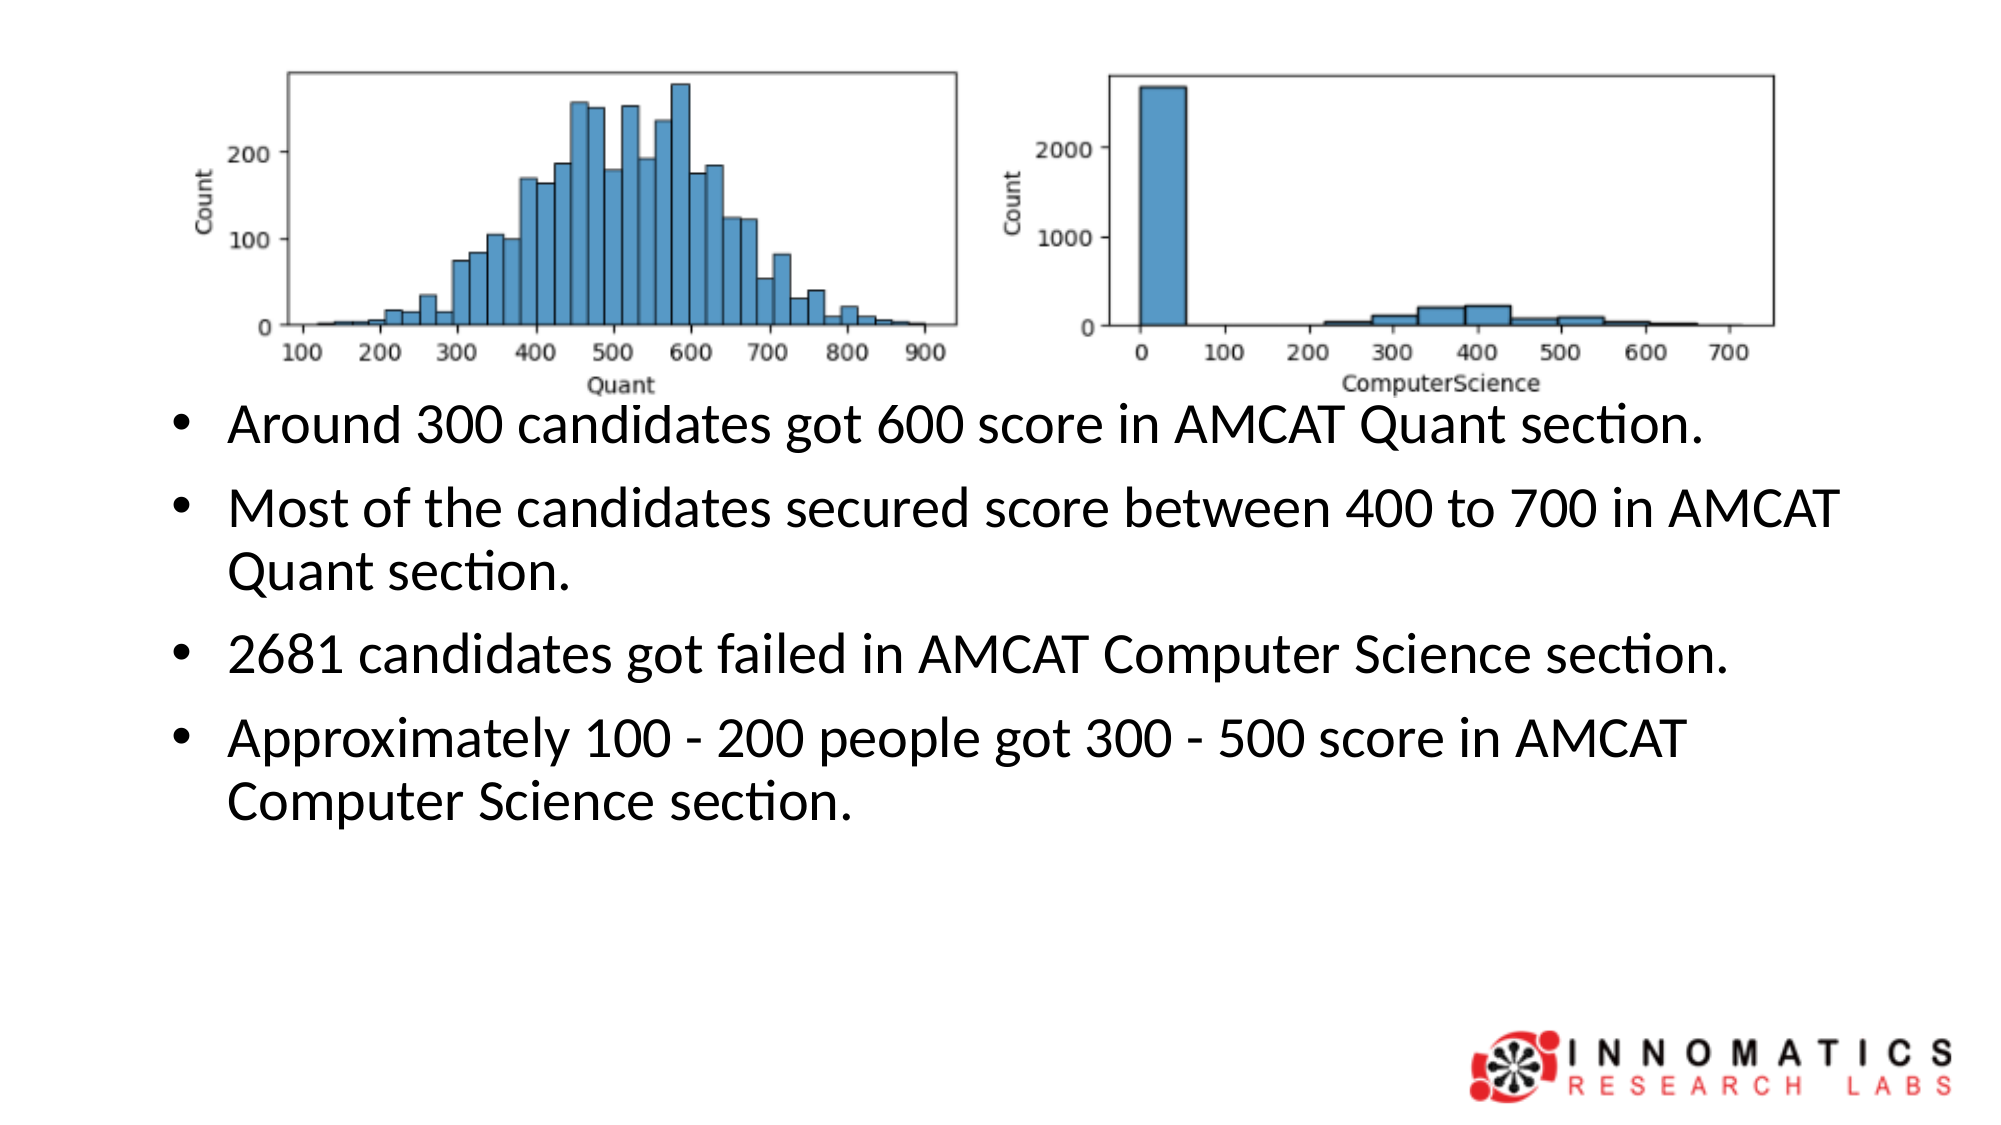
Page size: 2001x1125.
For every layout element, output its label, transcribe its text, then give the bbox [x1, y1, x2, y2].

picture [186, 54, 983, 405]
list Around 300 candidates got 600 score in AMCAT Quant section. Most of the candidates secured score between 400 to 700 in AMCAT Quant section. 2681 candidates got failed in AMCAT Computer Science section. Approximately 100 - 200 people got 300 - 500 score in AMCAT Computer Science section. [137, 43, 1863, 1014]
picture [1445, 1014, 1975, 1125]
picture [999, 60, 1796, 399]
